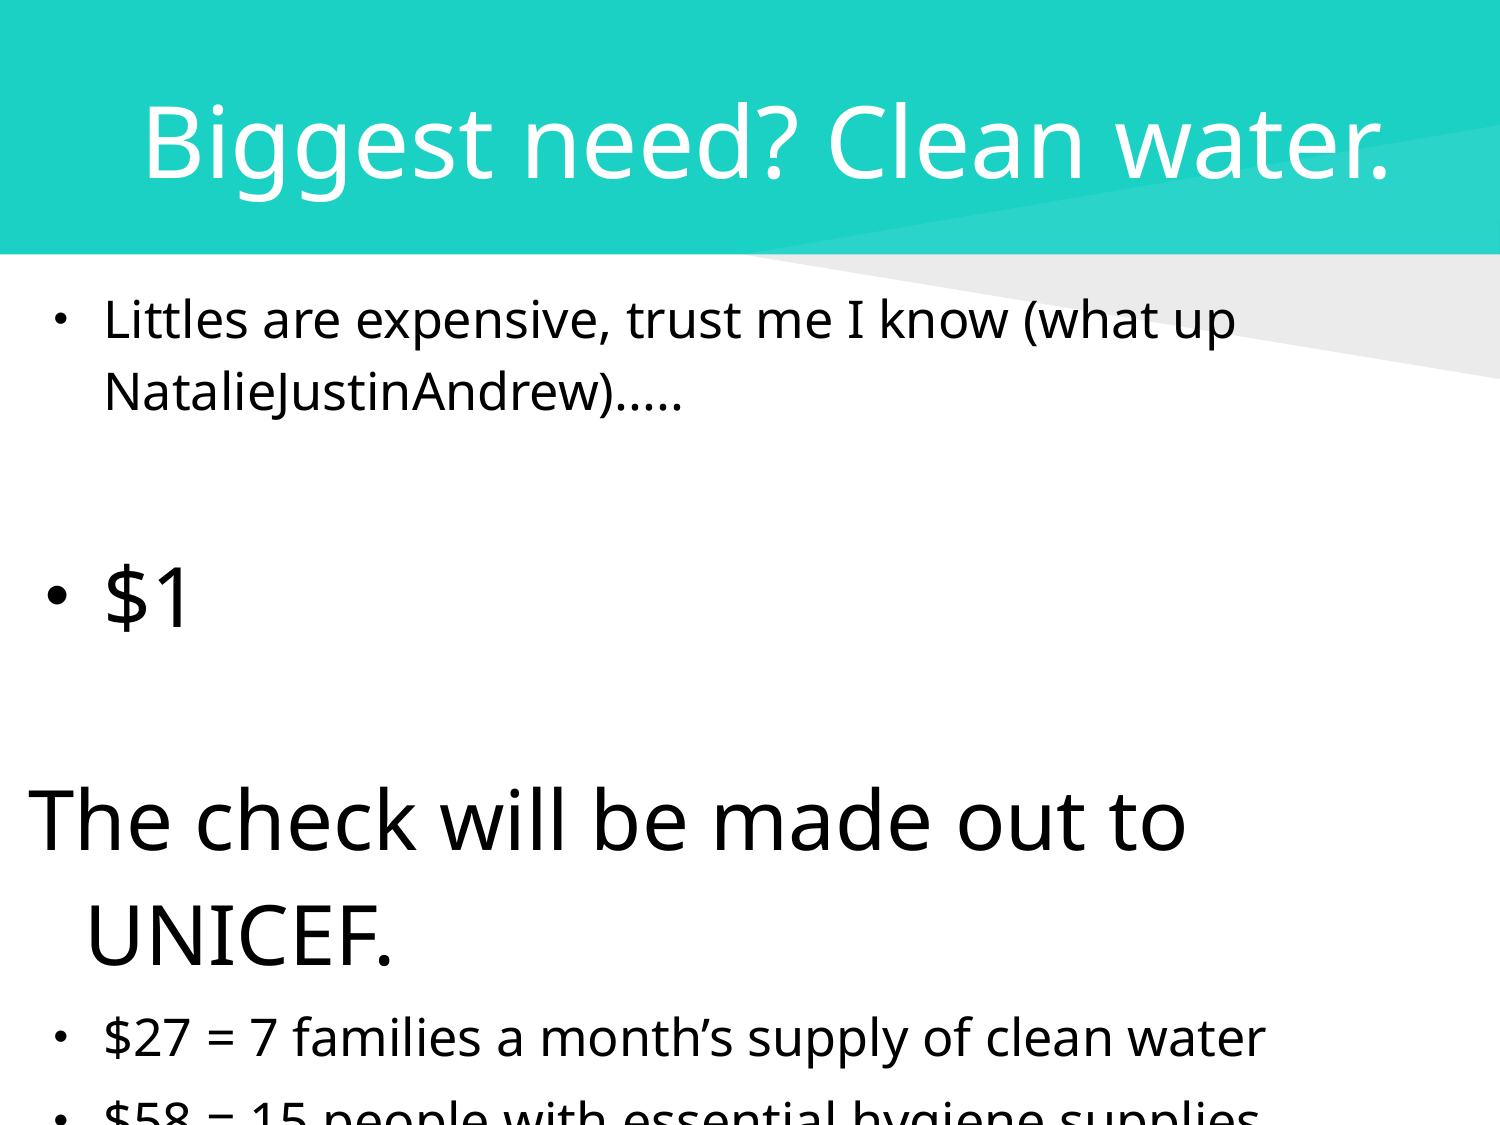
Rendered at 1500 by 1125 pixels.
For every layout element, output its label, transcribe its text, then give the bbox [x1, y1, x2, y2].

title Biggest need? Clean water. [75, 45, 1425, 233]
list Littles are expensive, trust me I know (what up NatalieJustinAndrew)..... $1 The check will be made out to UNICEF. $27 = 7 families a month’s supply of clean water $58 = 15 people with essential hygiene supplies $88 = evacuation center for 35 kids [13, 262, 1487, 1078]
